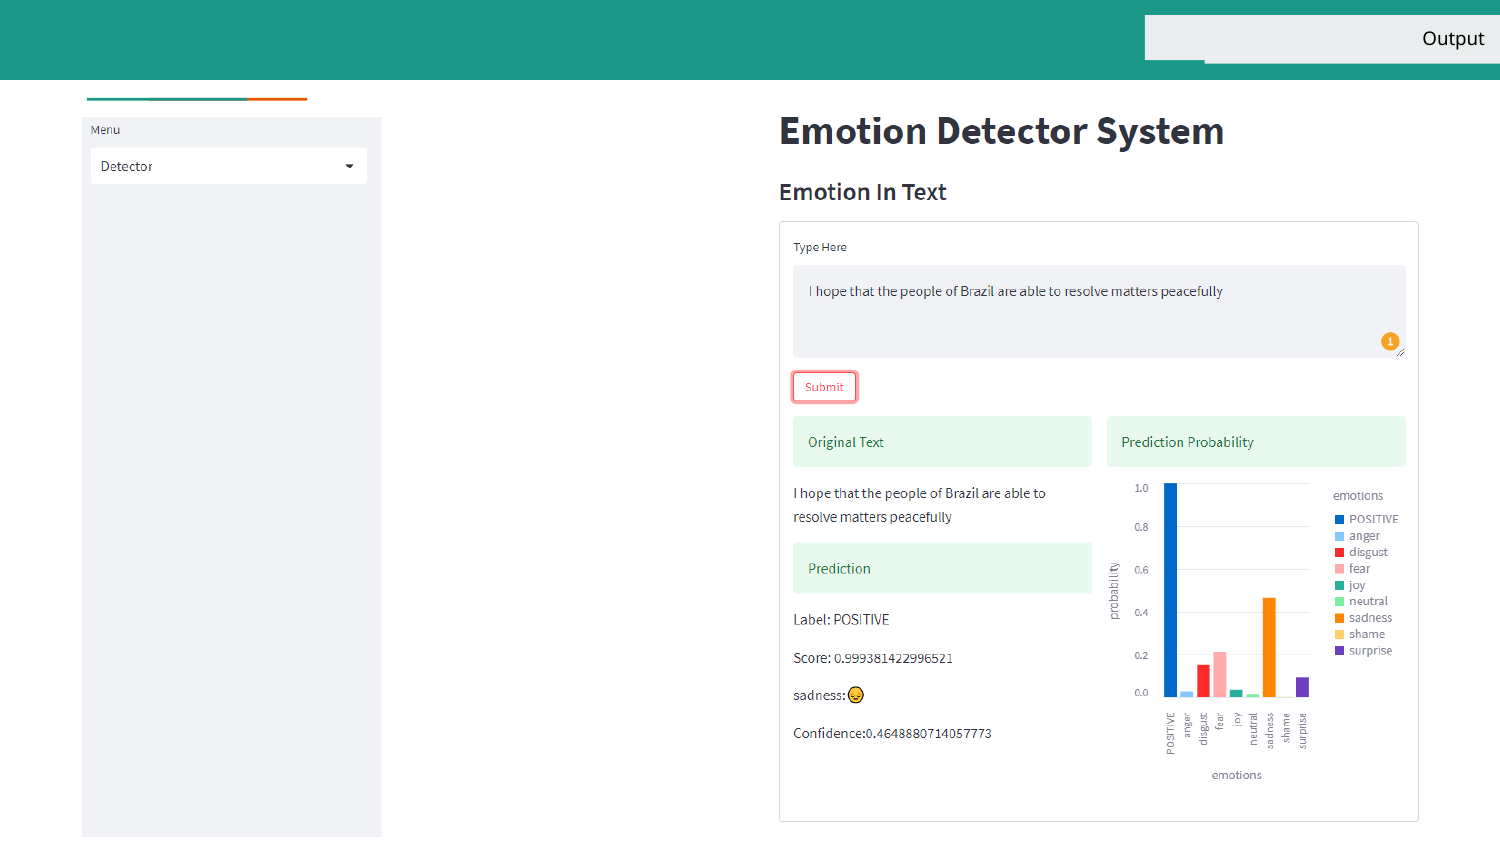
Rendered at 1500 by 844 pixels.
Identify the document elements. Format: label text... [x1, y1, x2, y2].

text_box Output [1144, 15, 1500, 61]
picture [82, 117, 1440, 837]
